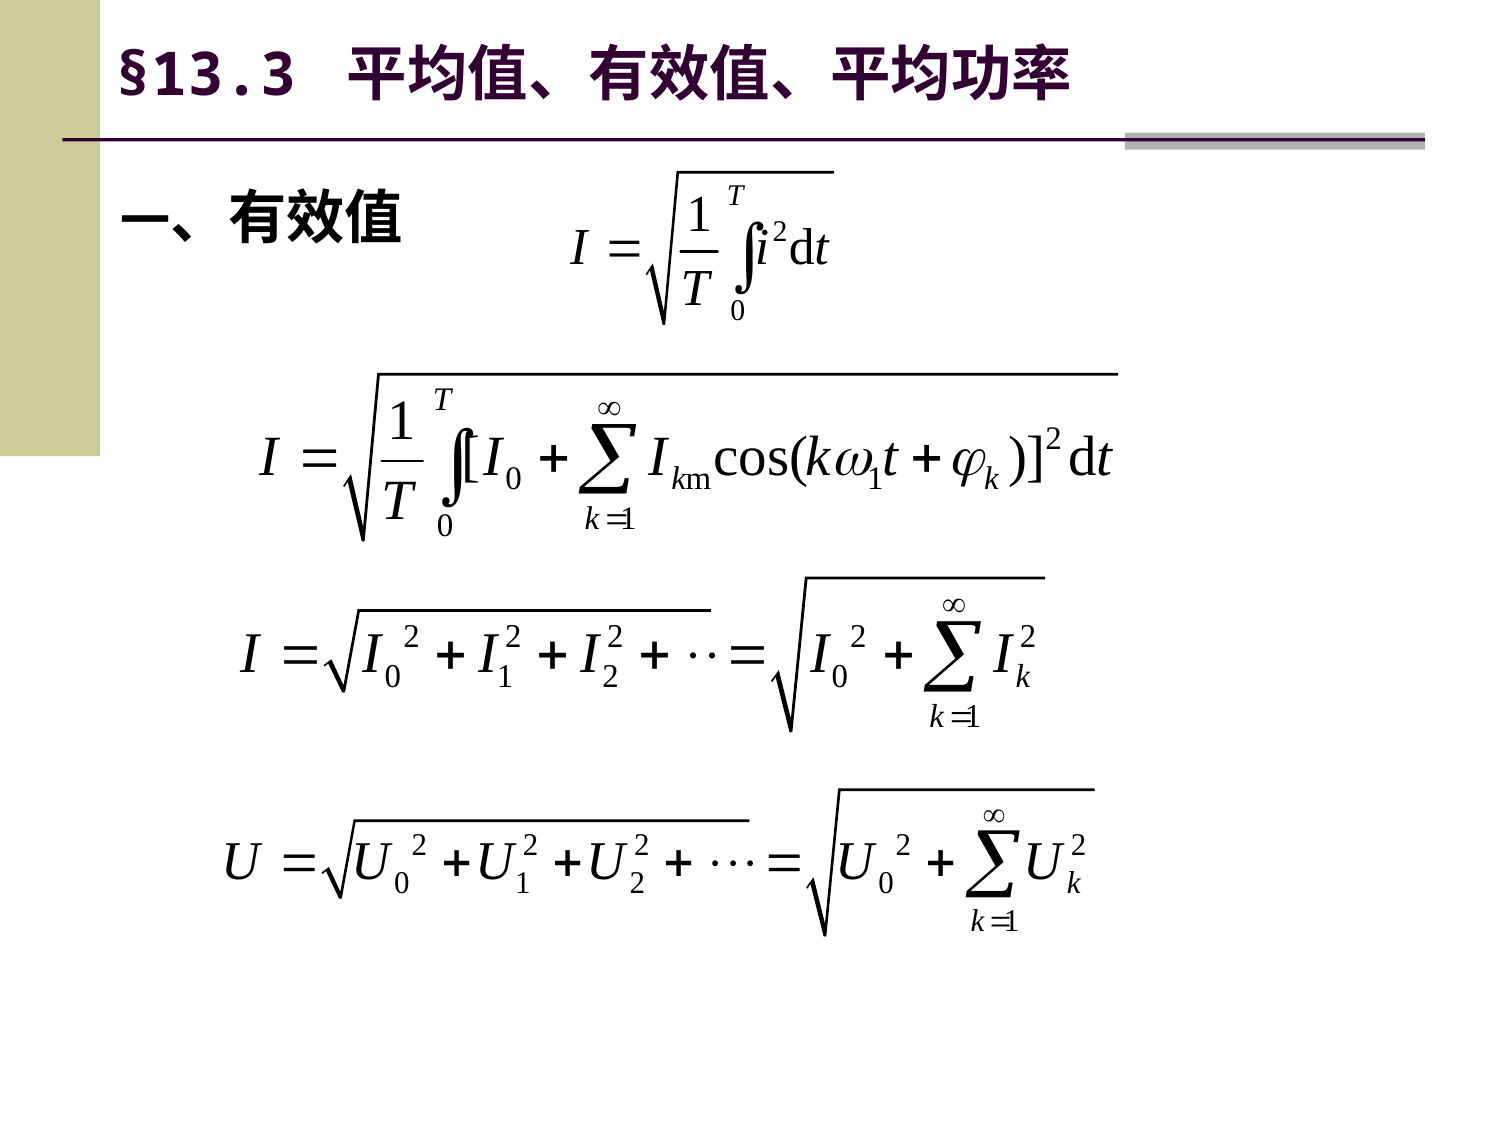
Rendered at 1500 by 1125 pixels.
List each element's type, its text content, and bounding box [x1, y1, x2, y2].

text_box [248, 361, 1128, 551]
title §13.3 平均值、有效值、平均功率 [99, 19, 1425, 123]
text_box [218, 774, 1105, 949]
text_box 一、有效值 [105, 172, 427, 258]
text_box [560, 160, 844, 334]
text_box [229, 562, 1057, 745]
